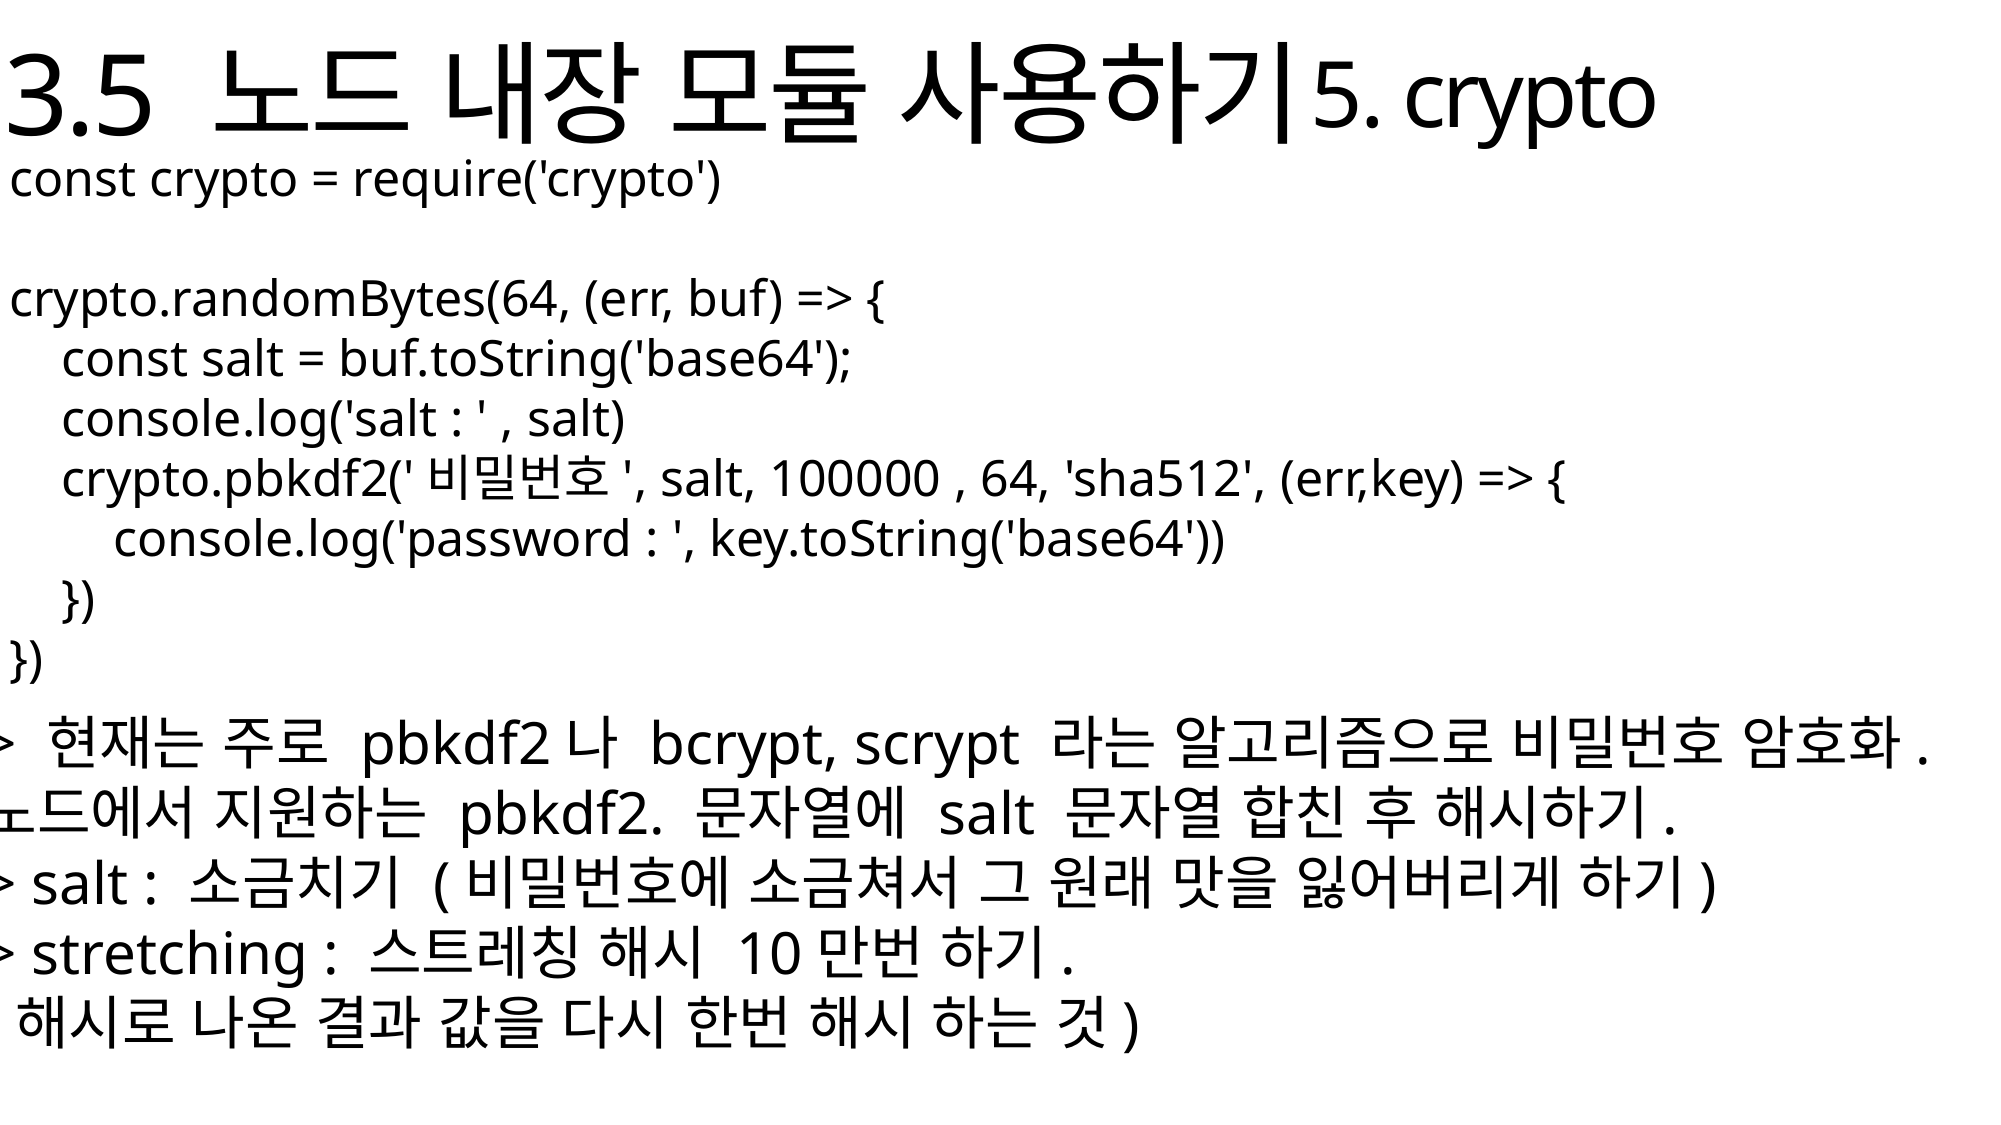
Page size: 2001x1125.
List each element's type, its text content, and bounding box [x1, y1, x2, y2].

text_box 3.5 노드 내장 모듈 사용하기 [0, 15, 1317, 138]
text_box const crypto = require('crypto') crypto.randomBytes(64, (err, buf) => { const salt = buf.toString('base64'); console.log('salt : ' , salt) crypto.pbkdf2('비밀번호', salt, 100000 , 64, 'sha512', (err,key) => { console.log('password : ', key.toString('base64')) }) }) [0, 138, 1582, 694]
text_box > 현재는 주로 pbkdf2나 bcrypt, scrypt 라는 알고리즘으로 비밀번호 암호화. 노드에서 지원하는 pbkdf2. 문자열에 salt 문자열 합친 후 해시하기. > salt : 소금치기 (비밀번호에 소금쳐서 그 원래 맛을 잃어버리게 하기) > stretching : 스트레칭 해시 10만번 하기. (해시로 나온 결과 값을 다시 한번 해시 하는 것) [0, 699, 1946, 1064]
text_box 5. crypto [1296, 28, 2000, 154]
